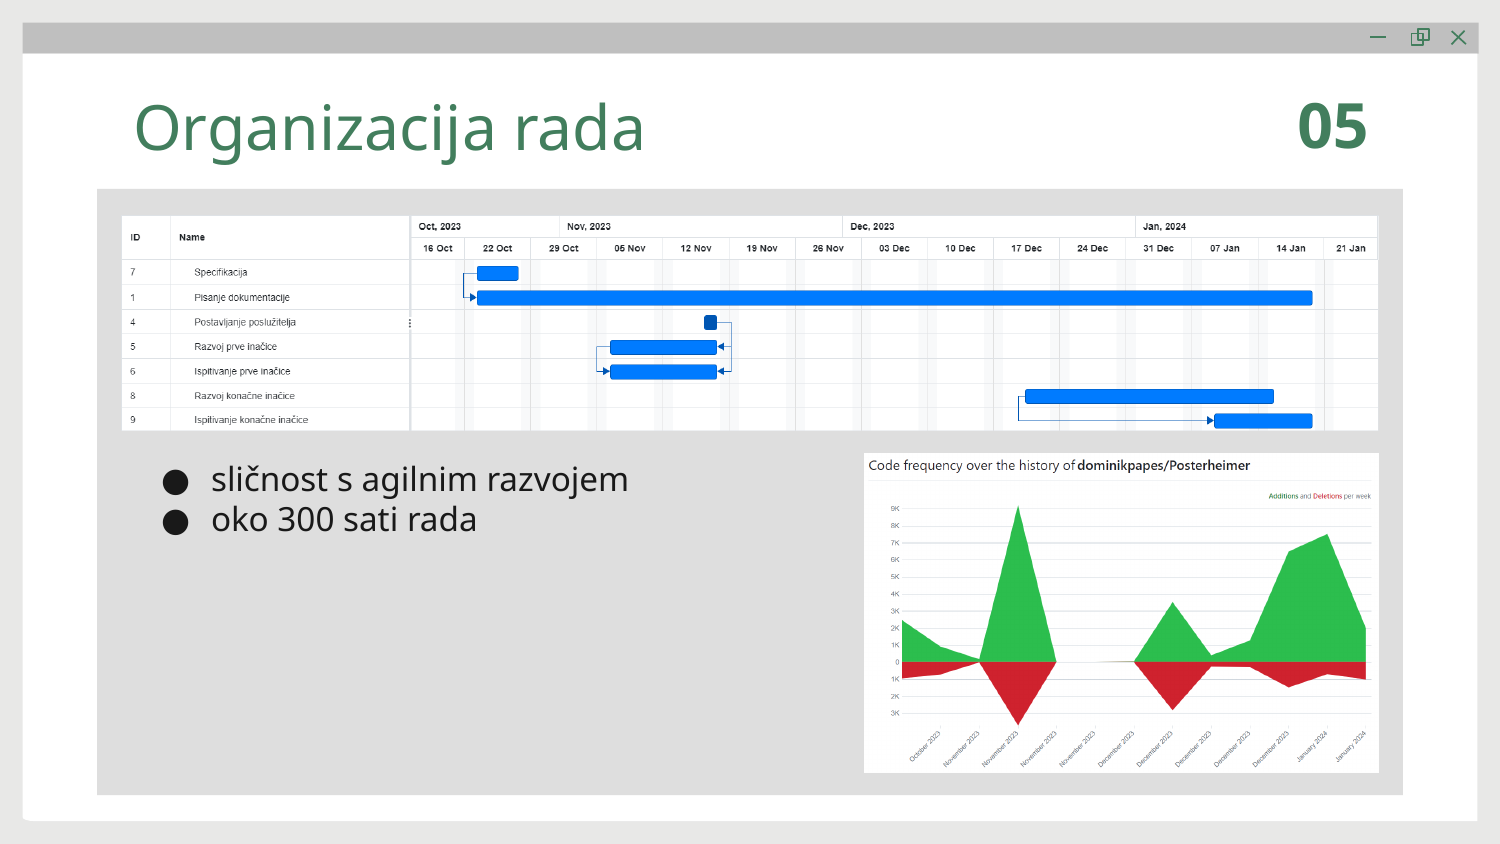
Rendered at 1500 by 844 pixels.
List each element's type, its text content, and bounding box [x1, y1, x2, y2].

text_box 05 [1282, 82, 1403, 177]
picture [120, 214, 1380, 432]
title Organizacija rada [118, 72, 1382, 167]
picture [863, 453, 1380, 773]
list sličnost s agilnim razvojem oko 300 sati rada [121, 443, 653, 556]
text_box [95, 187, 1405, 797]
